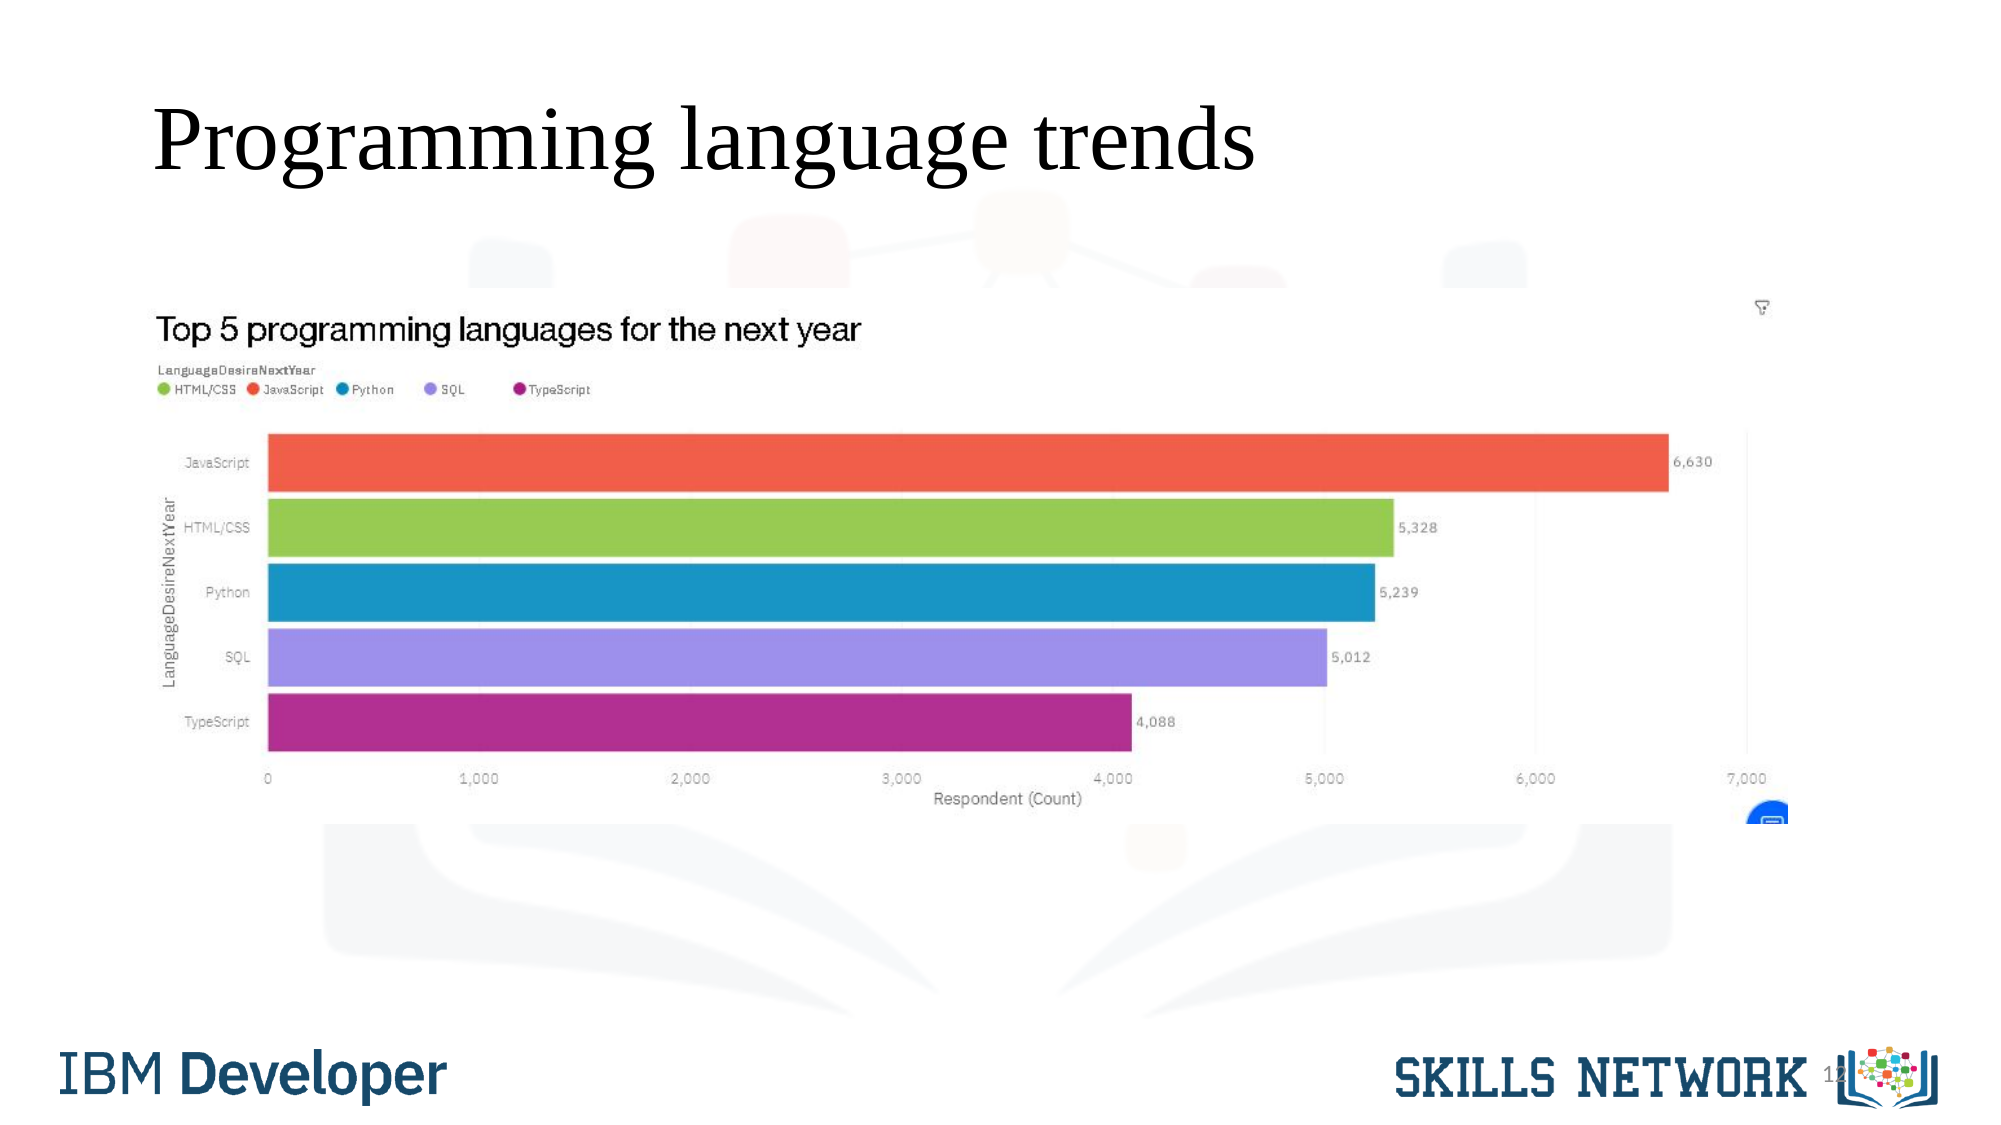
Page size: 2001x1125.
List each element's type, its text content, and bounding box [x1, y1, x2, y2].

picture [137, 288, 1788, 824]
picture [1390, 1045, 1945, 1111]
title Programming language trends [137, 59, 1301, 221]
slide_number 12 [1412, 1042, 1863, 1103]
picture [55, 1045, 459, 1108]
